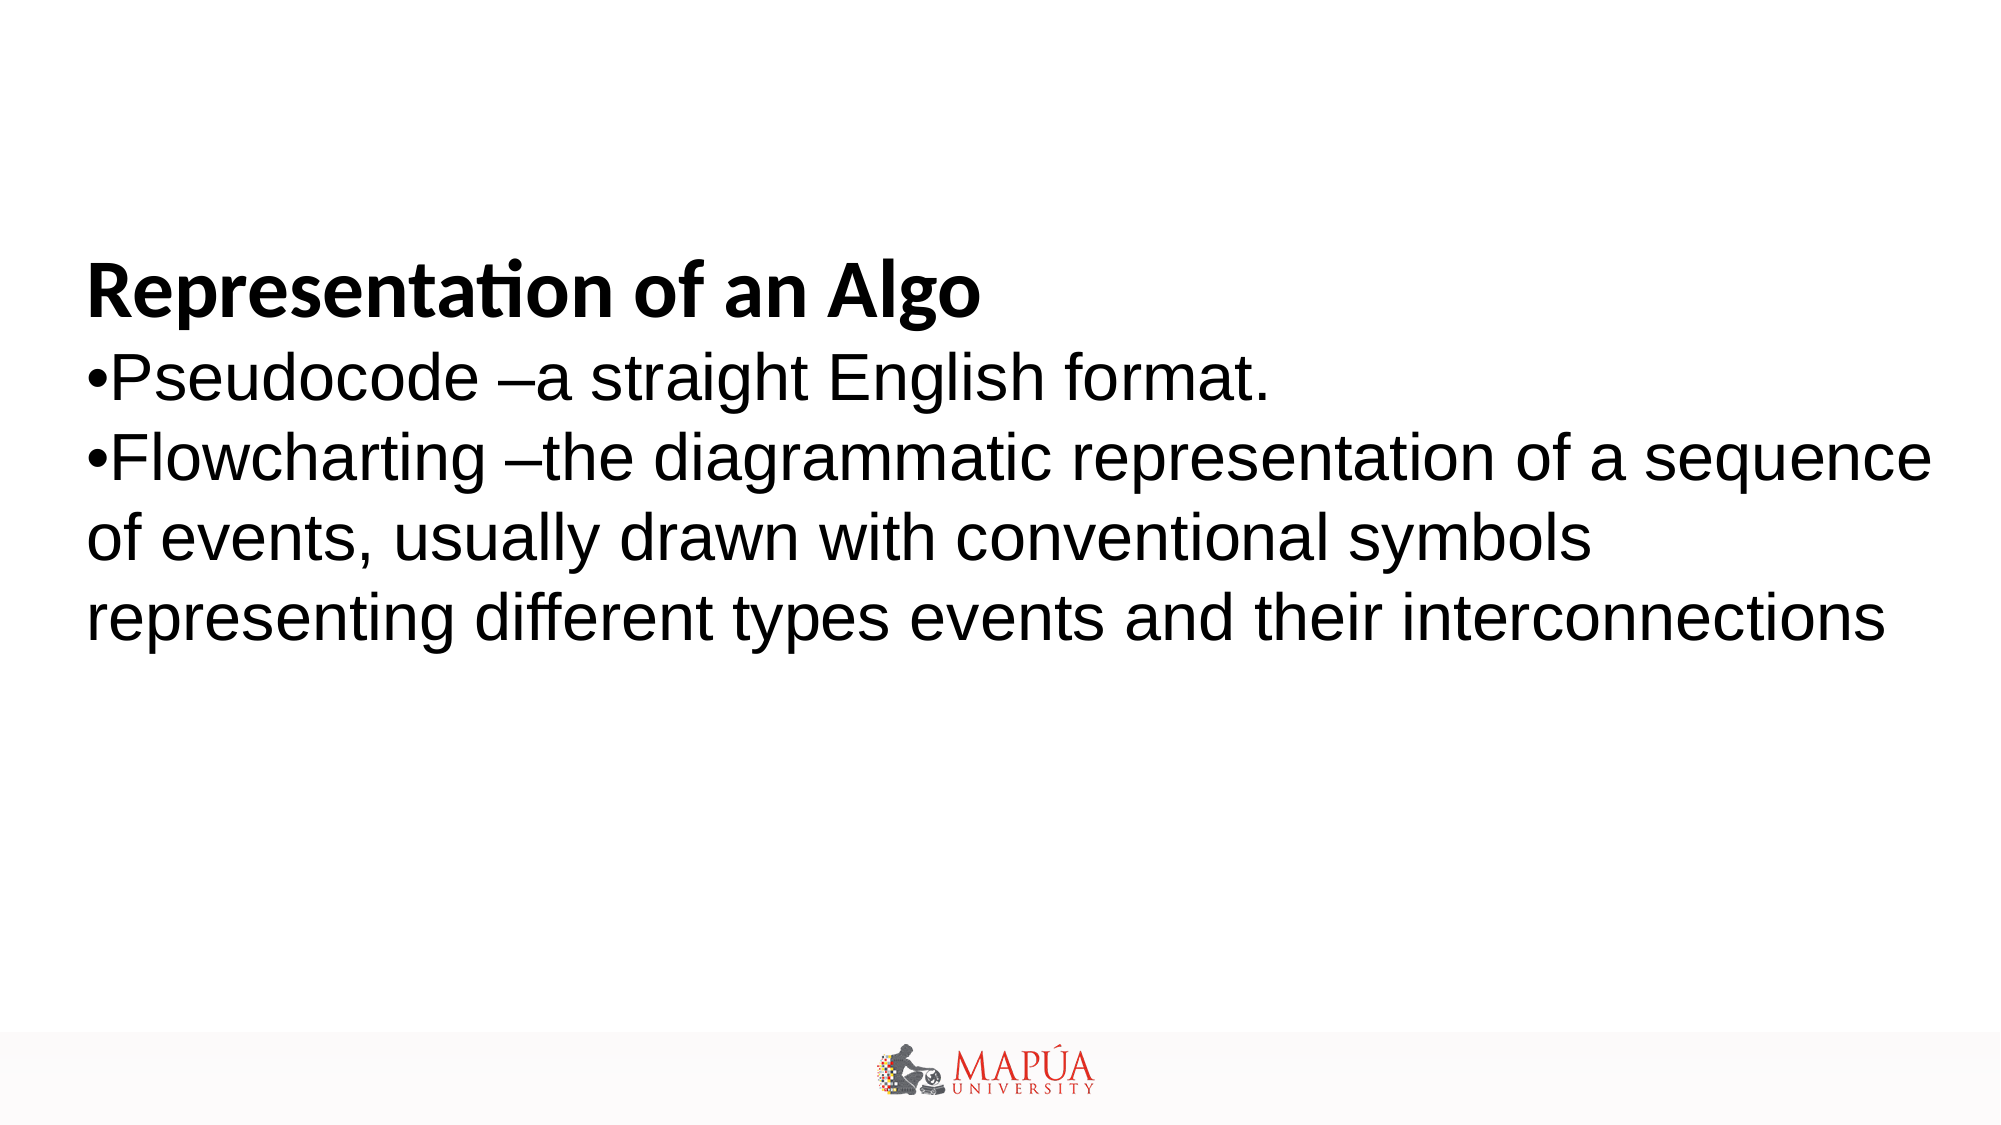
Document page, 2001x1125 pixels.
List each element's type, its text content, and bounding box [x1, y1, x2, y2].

picture [0, 1032, 2000, 1125]
text_box Representation of an Algo •Pseudocode –a straight English format. •Flowcharting –the diagrammatic representation of a sequence of events, usually drawn with conventional symbols representing different types events and their interconnections [71, 226, 1961, 661]
